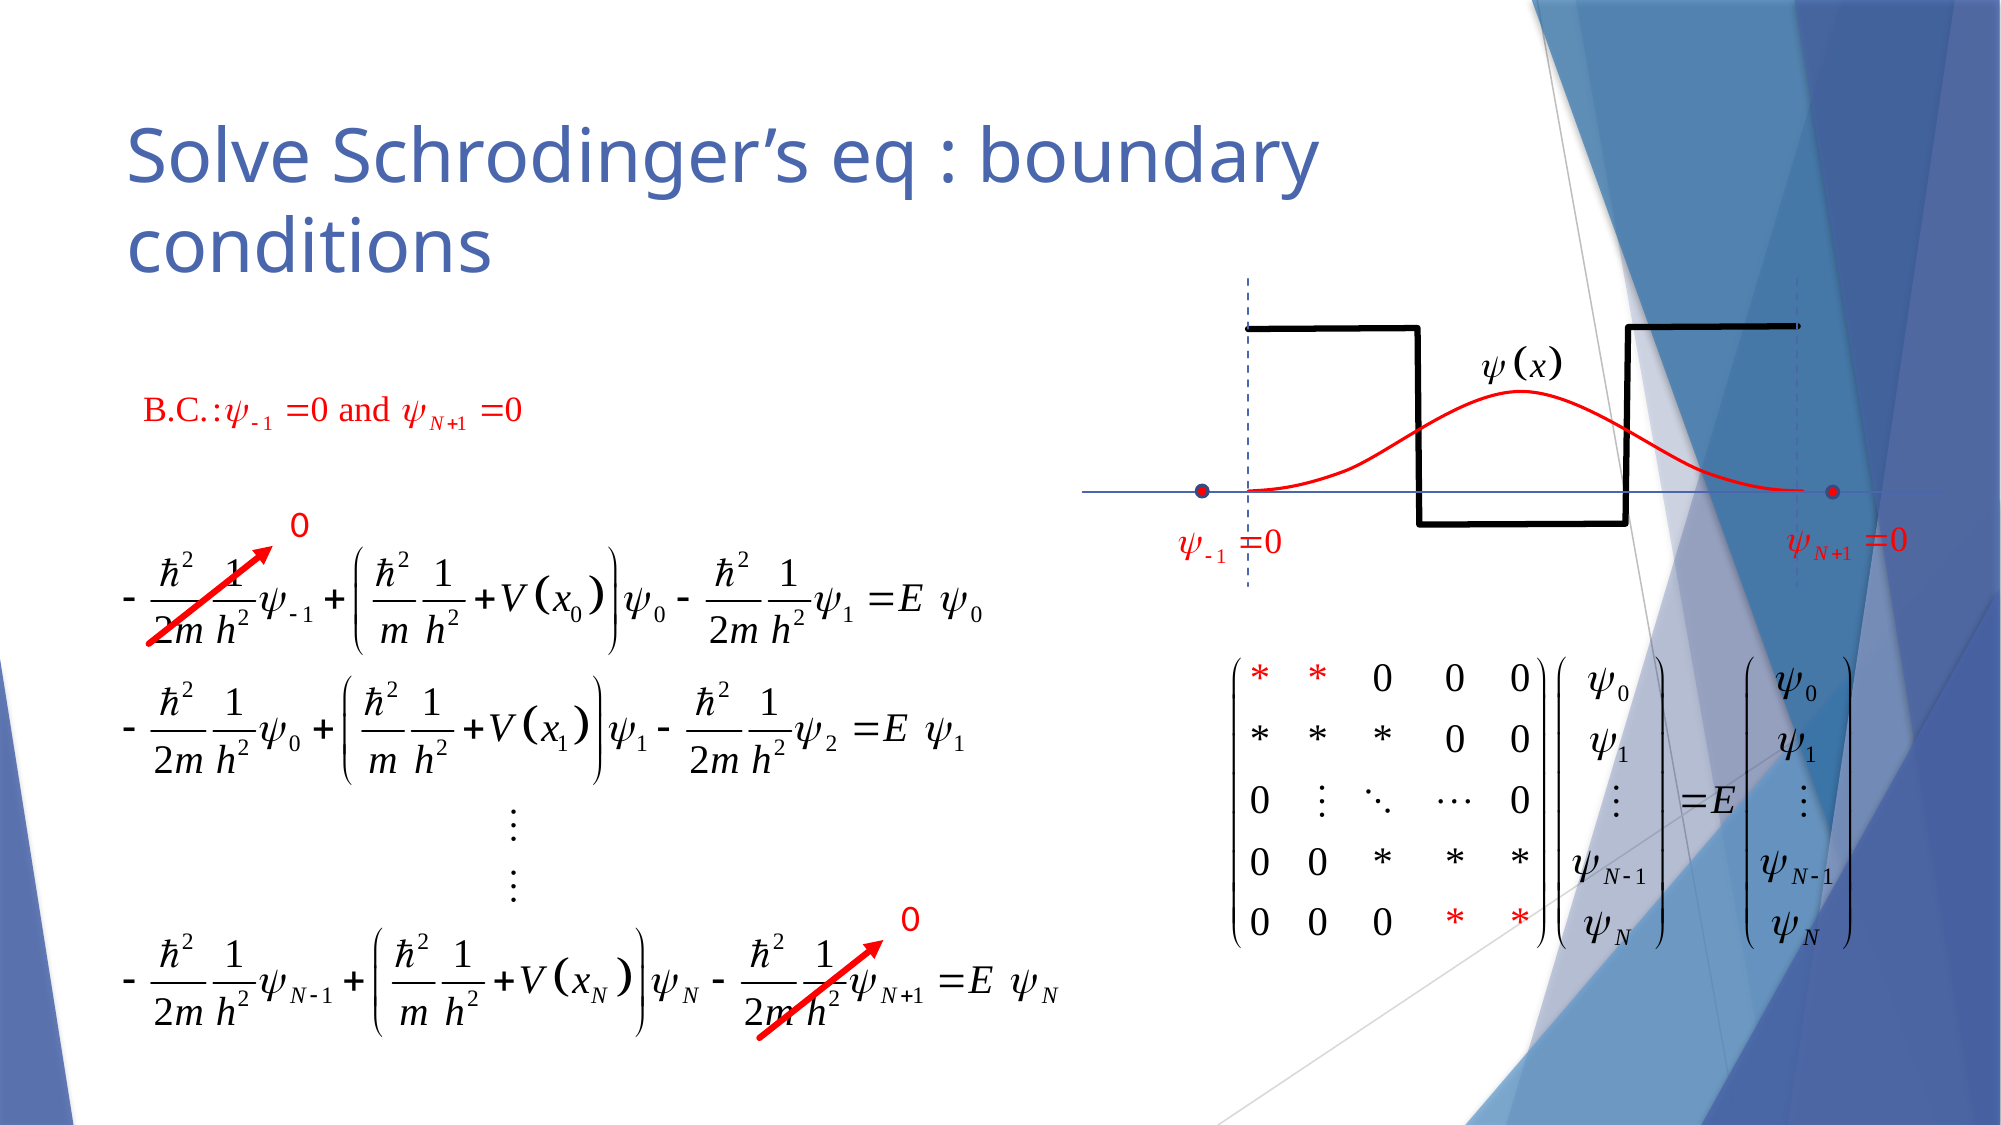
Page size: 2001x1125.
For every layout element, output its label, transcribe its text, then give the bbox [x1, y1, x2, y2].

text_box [137, 384, 530, 440]
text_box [1082, 278, 1946, 587]
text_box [1223, 597, 1866, 960]
title Solve Schrodinger’s eq : boundary conditions [111, 99, 1522, 317]
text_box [115, 492, 1069, 1048]
